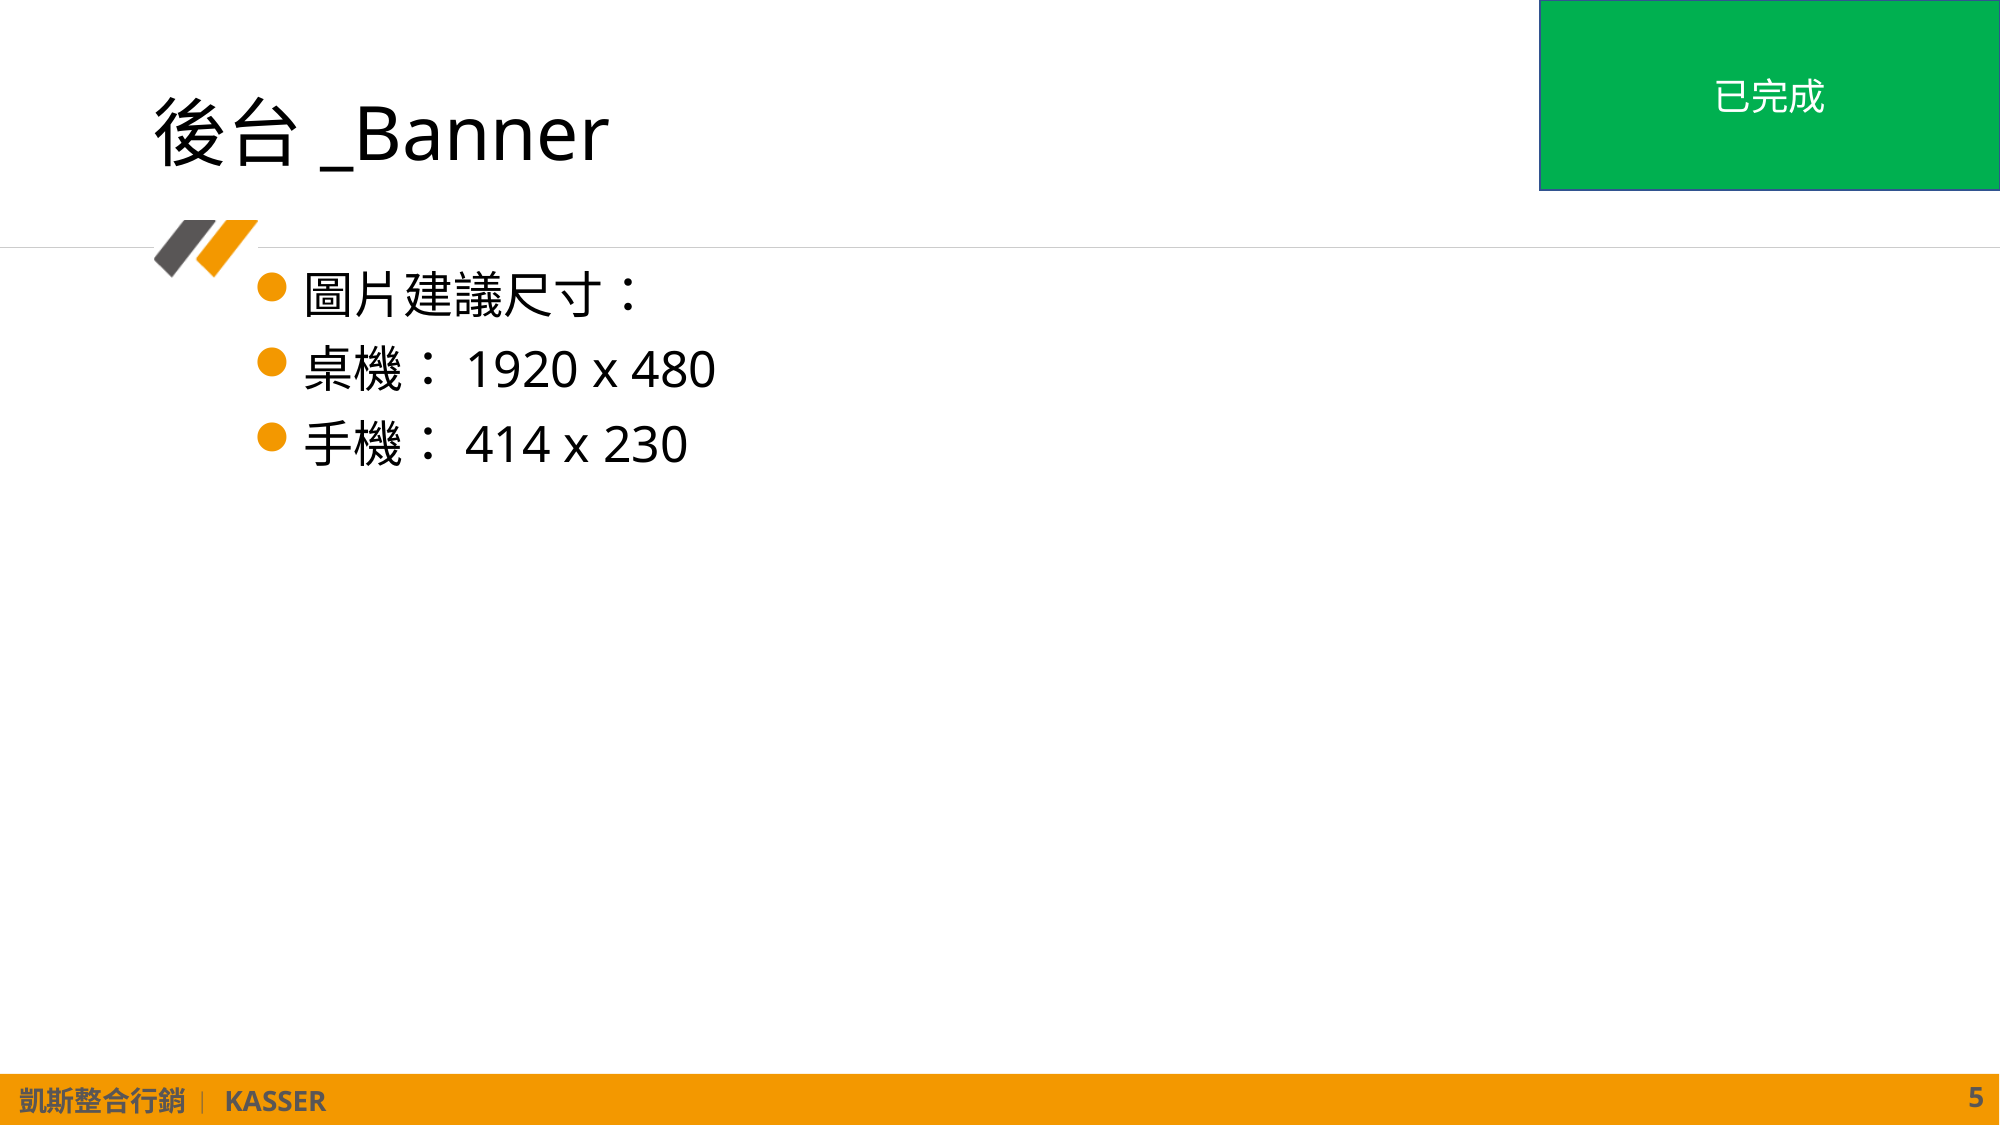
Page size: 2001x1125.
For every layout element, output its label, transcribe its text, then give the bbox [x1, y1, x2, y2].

text_box 已完成 [1539, 0, 2000, 191]
slide_number 5 [1703, 1071, 2000, 1125]
list 圖片建議尺寸： 桌機：1920 x 480 手機：414 x 230 [238, 262, 2000, 610]
picture [154, 220, 258, 278]
title 後台_Banner [137, 68, 1700, 205]
